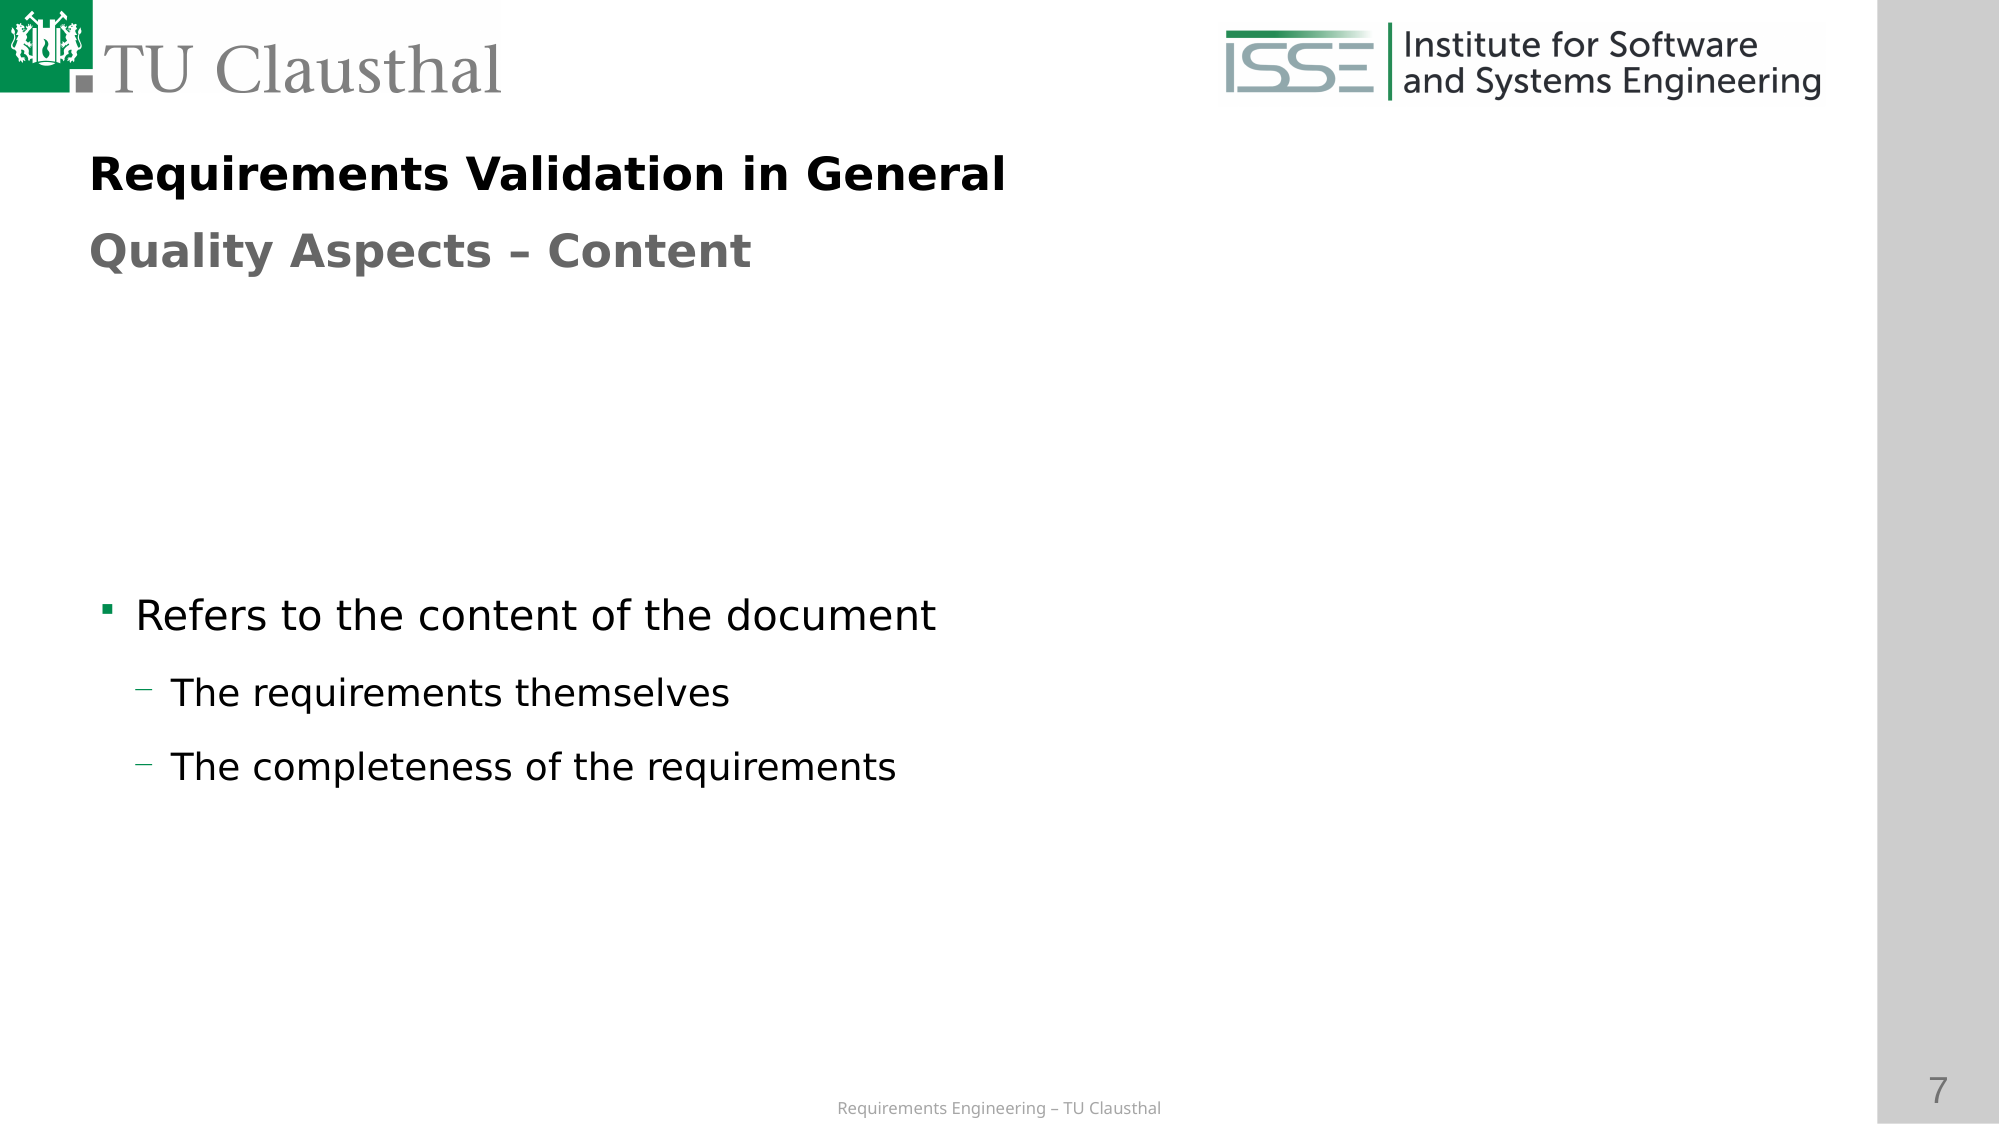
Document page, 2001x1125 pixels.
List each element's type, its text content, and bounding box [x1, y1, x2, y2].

text_box [74, 280, 1424, 995]
picture [0, 0, 501, 93]
picture [1218, 22, 1826, 107]
text_box Requirements Validation in General [89, 118, 1788, 200]
text_box Quality Aspects – Content [89, 207, 1788, 290]
list Refers to the content of the document The requirements themselves The completeness of the requirements [99, 290, 1837, 1087]
